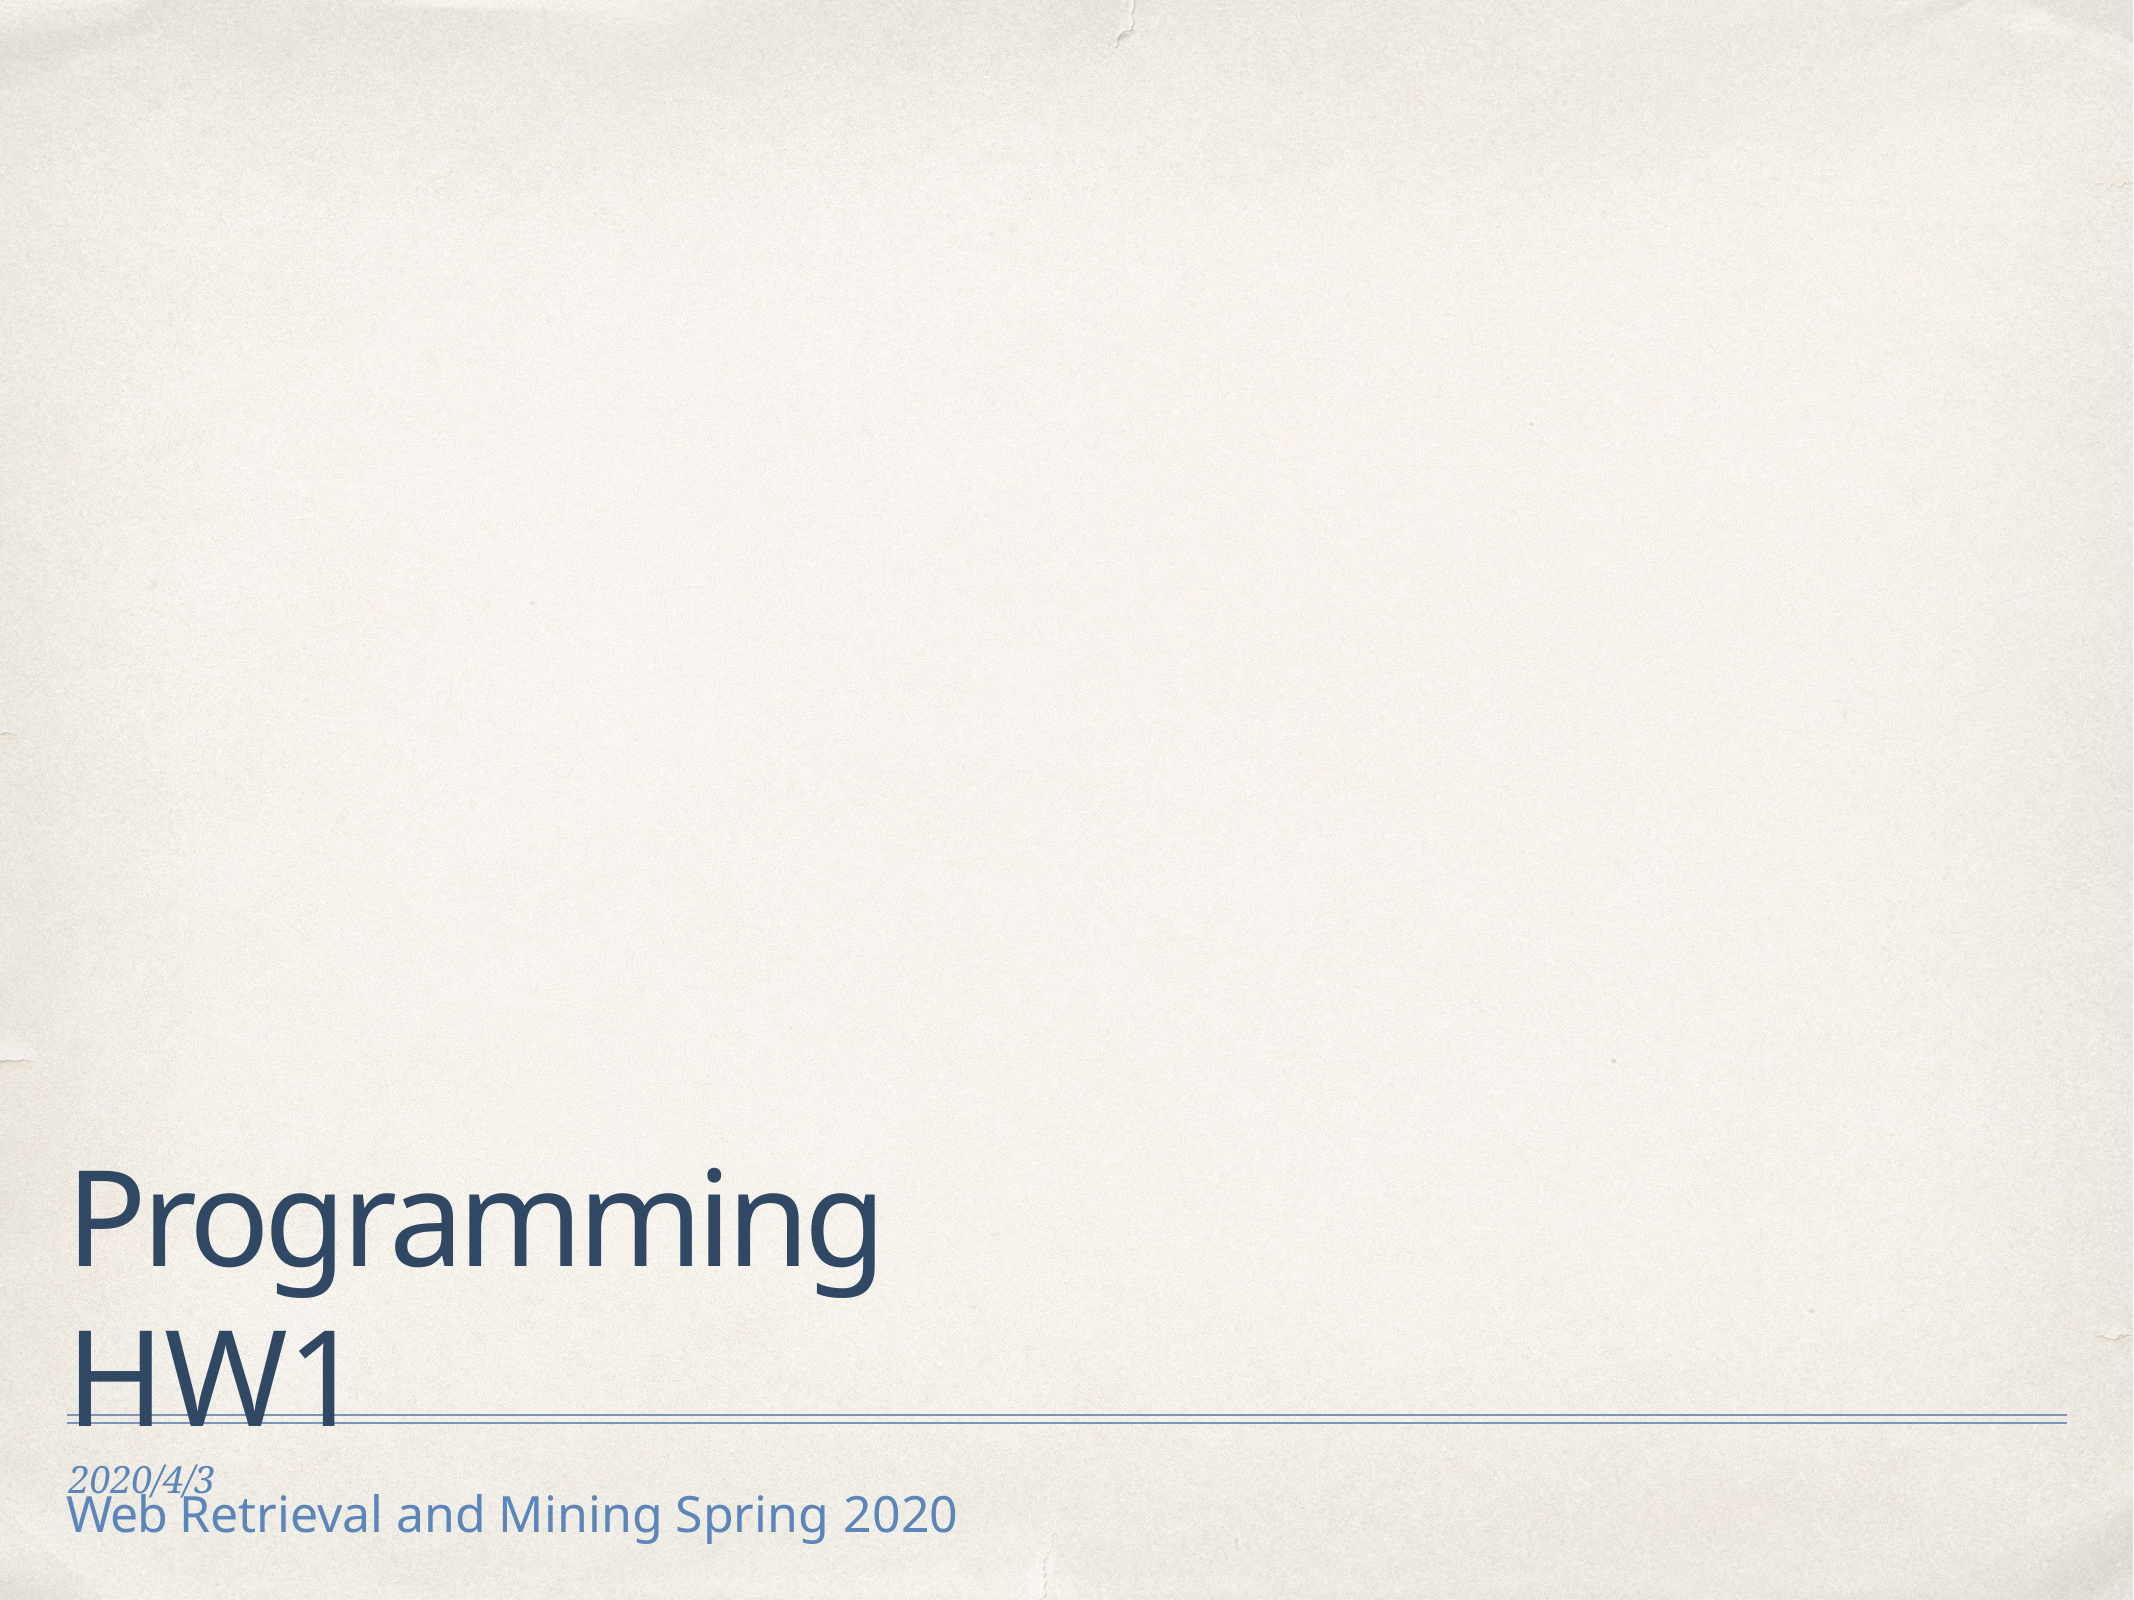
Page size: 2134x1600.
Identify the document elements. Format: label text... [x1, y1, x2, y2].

text_box Programming HW1 Web Retrieval and Mining Spring 2020 [64, 1052, 1213, 1543]
picture [0, 0, 2134, 1600]
